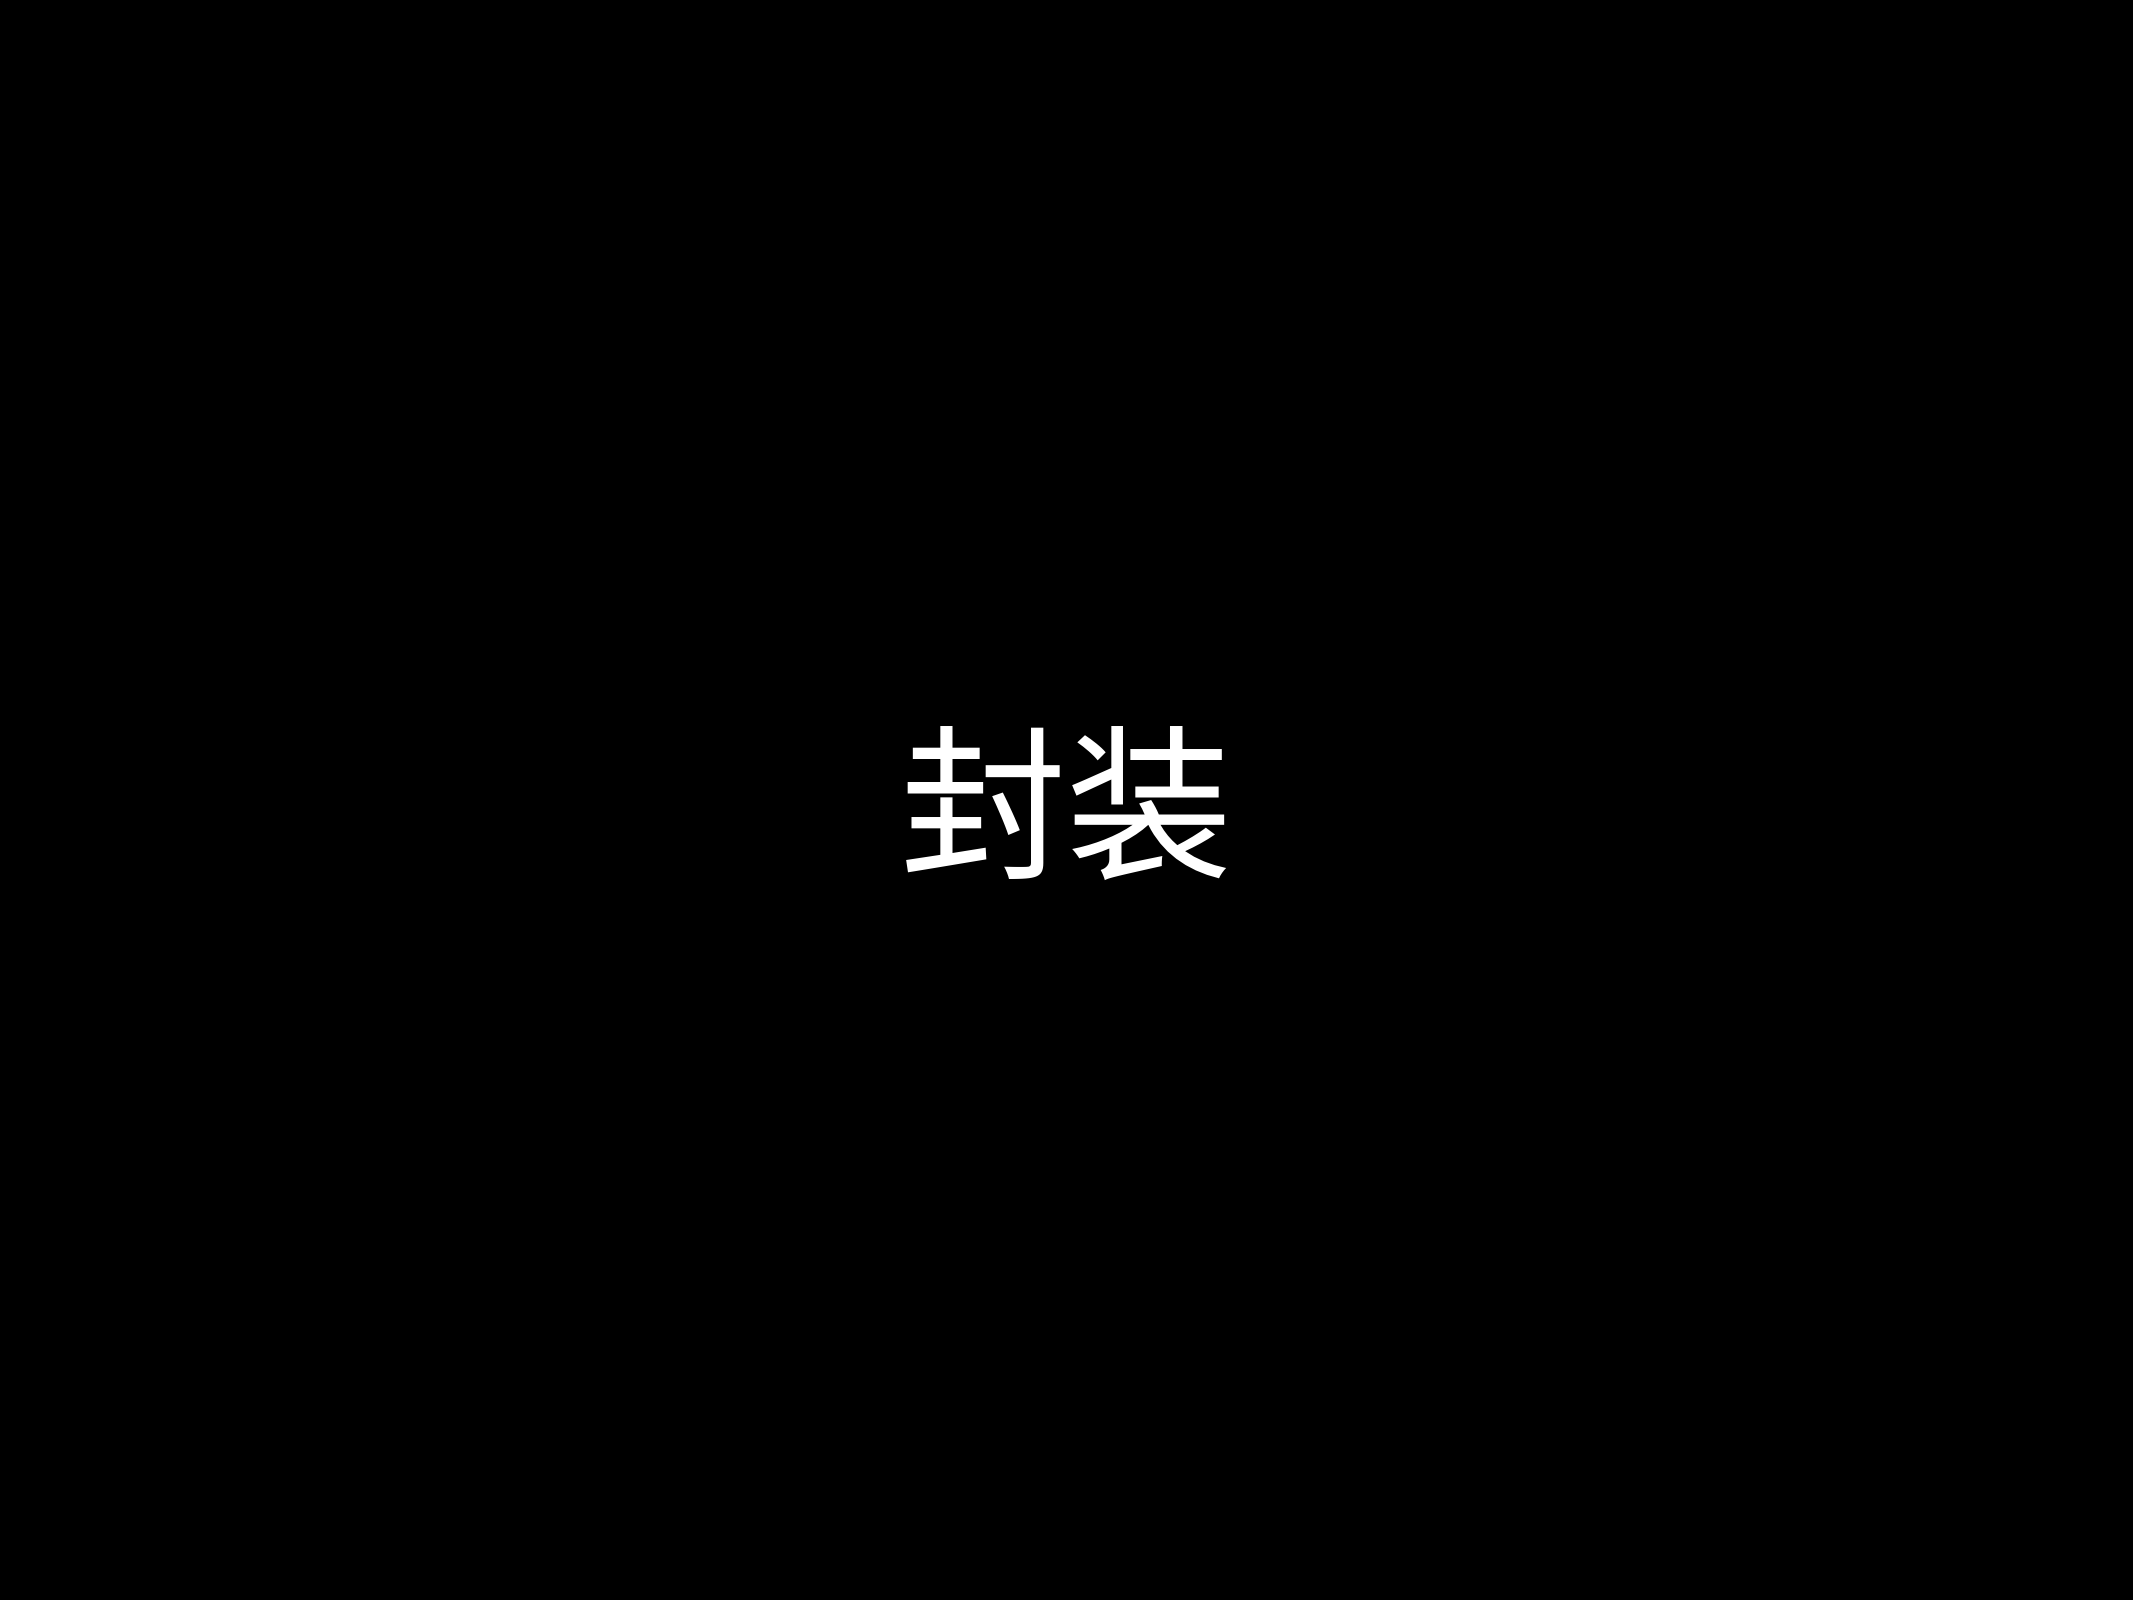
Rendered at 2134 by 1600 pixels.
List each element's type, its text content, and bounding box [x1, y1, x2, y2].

title 封装 [207, 528, 1926, 1072]
